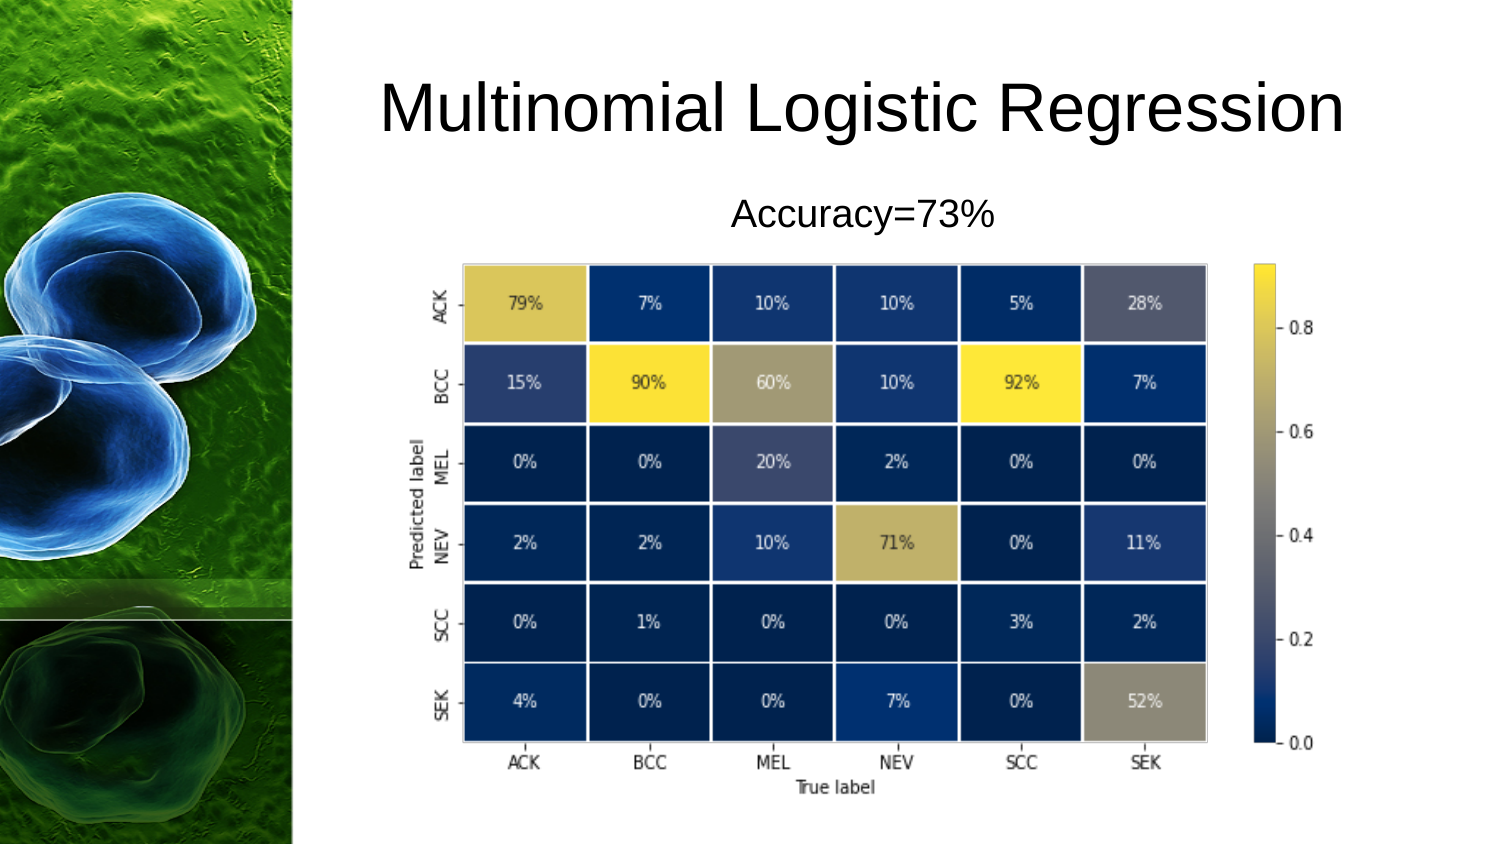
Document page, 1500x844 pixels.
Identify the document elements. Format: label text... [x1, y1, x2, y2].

picture [0, 0, 1500, 844]
list Accuracy=73% [307, 180, 1419, 738]
title Multinomial Logistic Regression [301, 33, 1426, 175]
